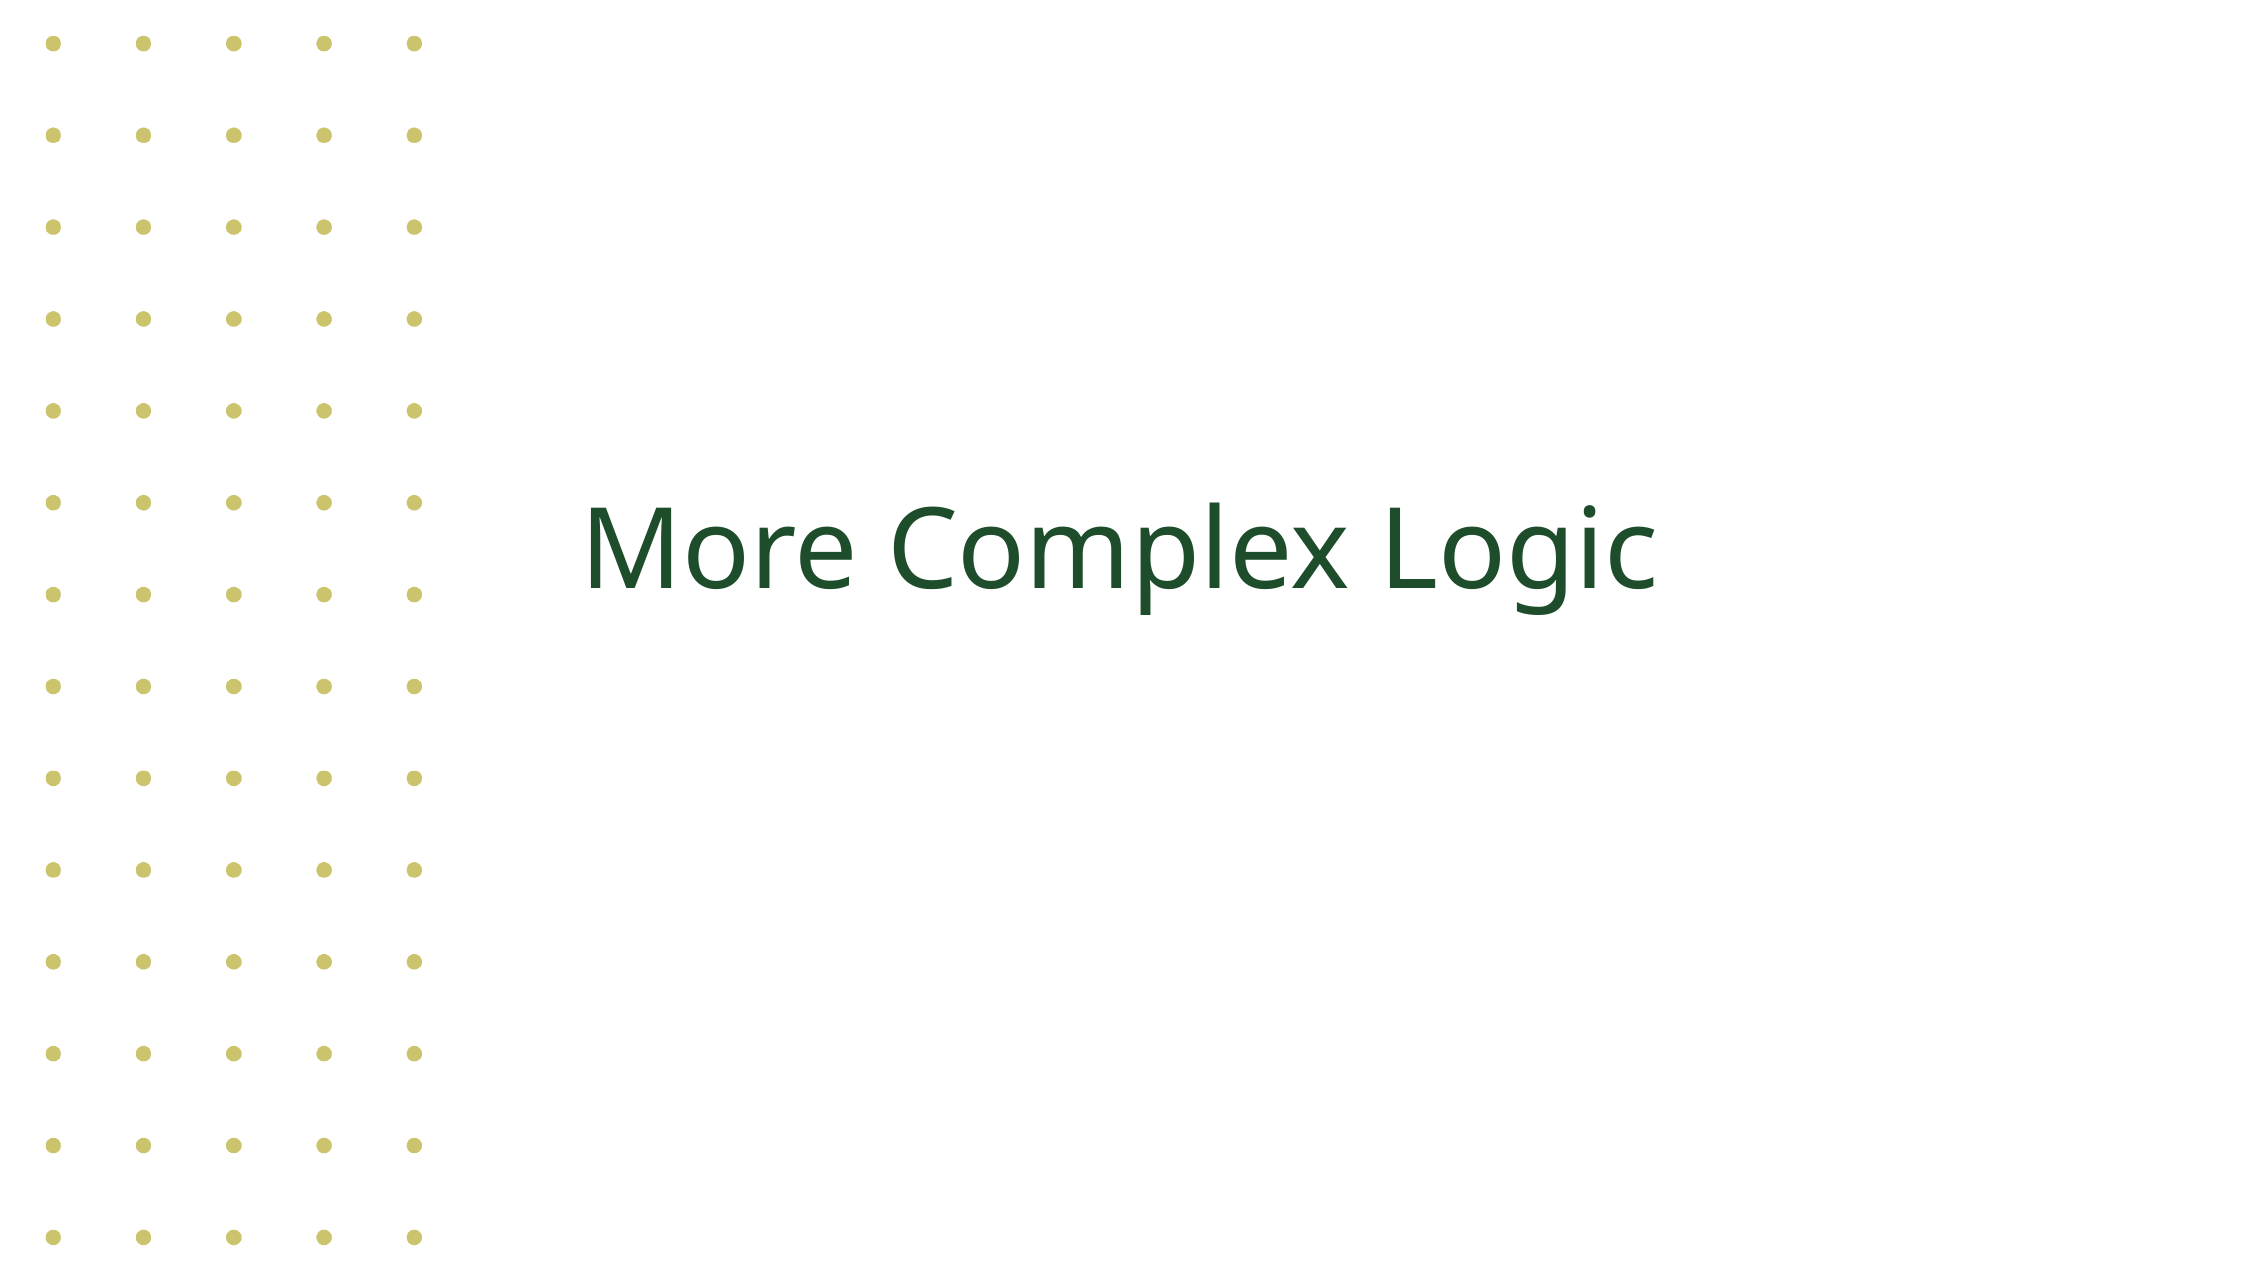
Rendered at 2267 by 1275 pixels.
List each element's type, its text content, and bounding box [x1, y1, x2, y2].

picture [0, 0, 423, 1275]
title More Complex Logic [565, 459, 2164, 626]
